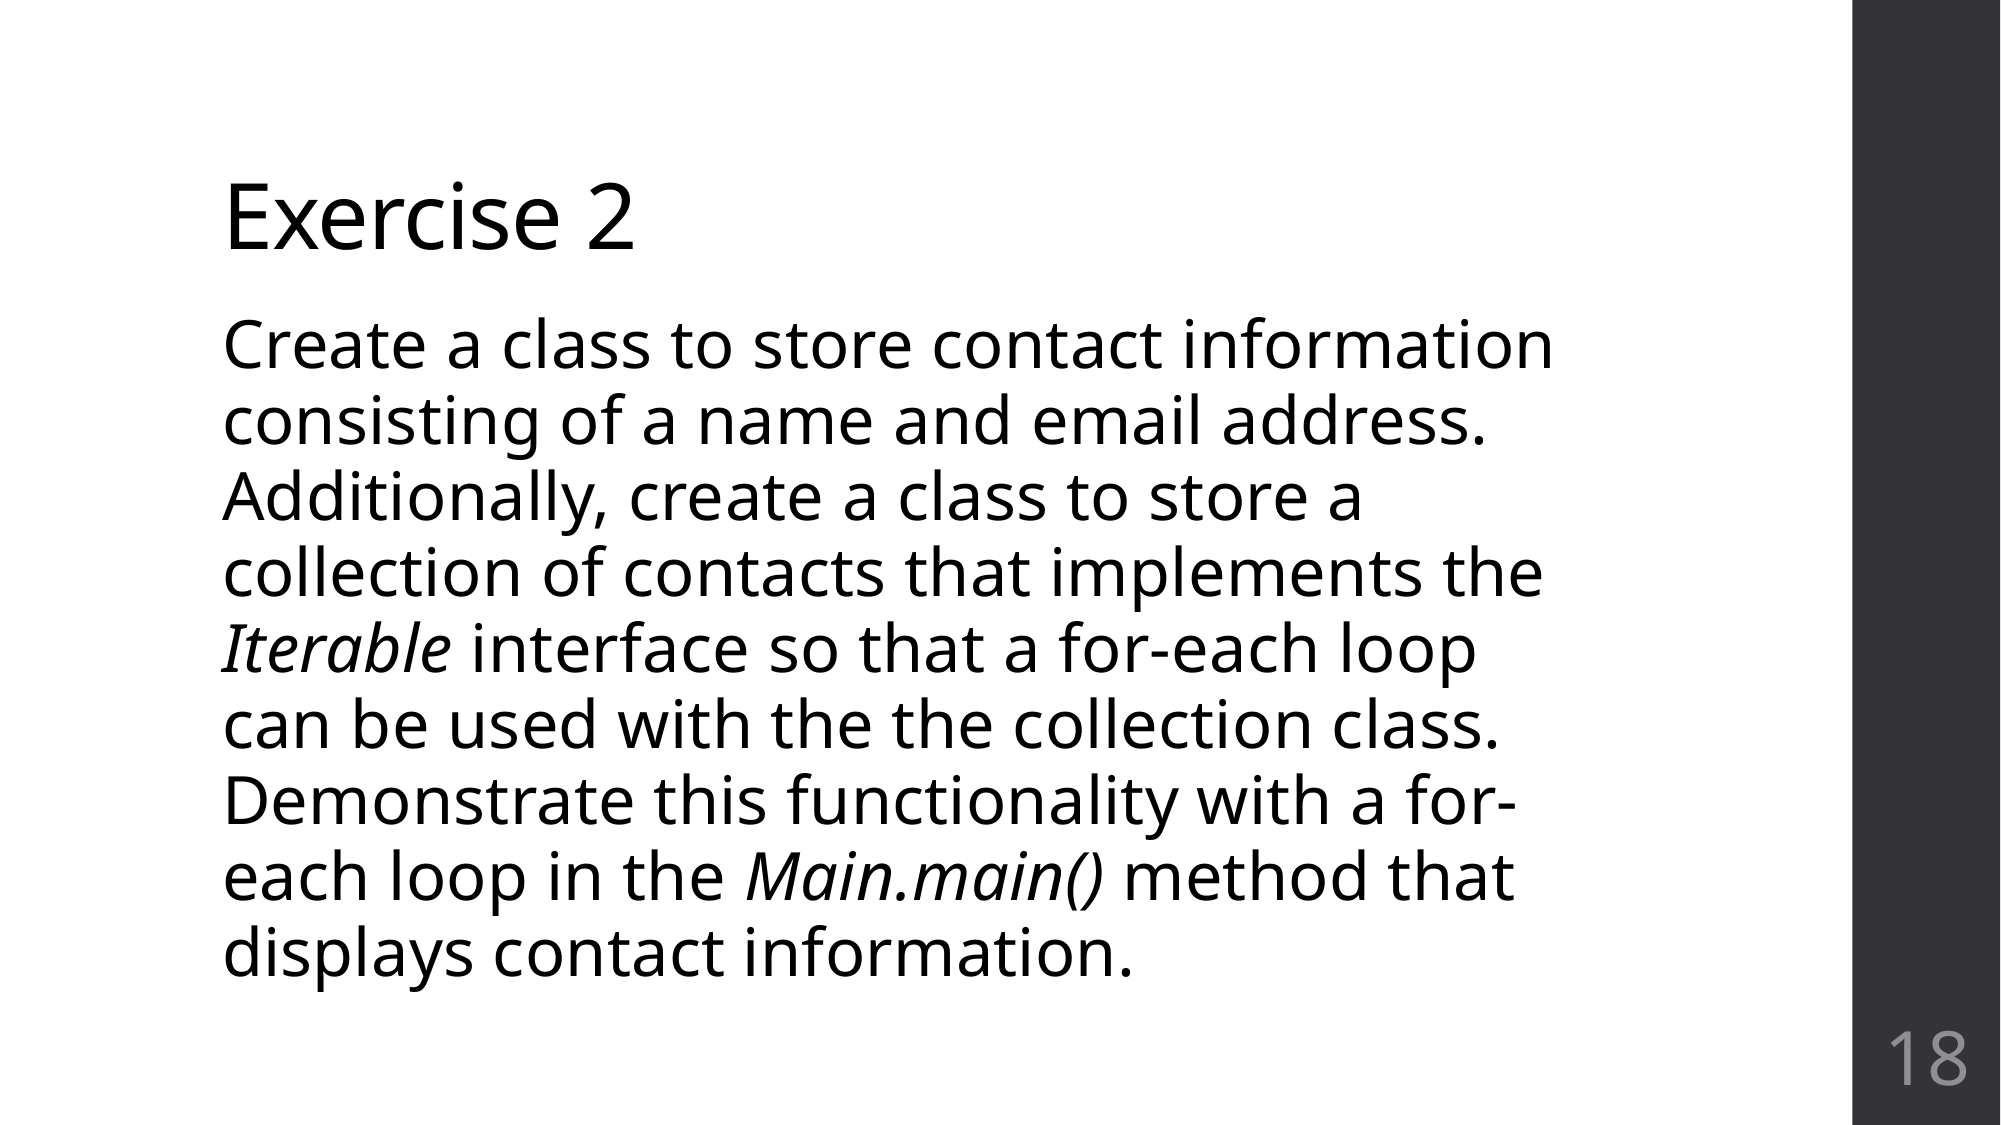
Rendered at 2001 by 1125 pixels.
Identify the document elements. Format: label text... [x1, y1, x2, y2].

slide_number 18 [1852, 1012, 2000, 1110]
title Exercise 2 [206, 60, 1797, 278]
list Create a class to store contact information consisting of a name and email address. Additionally, create a class to store a collection of contacts that implements the Iterable interface so that a for-each loop can be used with the the collection class. Demonstrate this functionality with a for-each loop in the Main.main() method that displays contact information. [206, 299, 1617, 1014]
